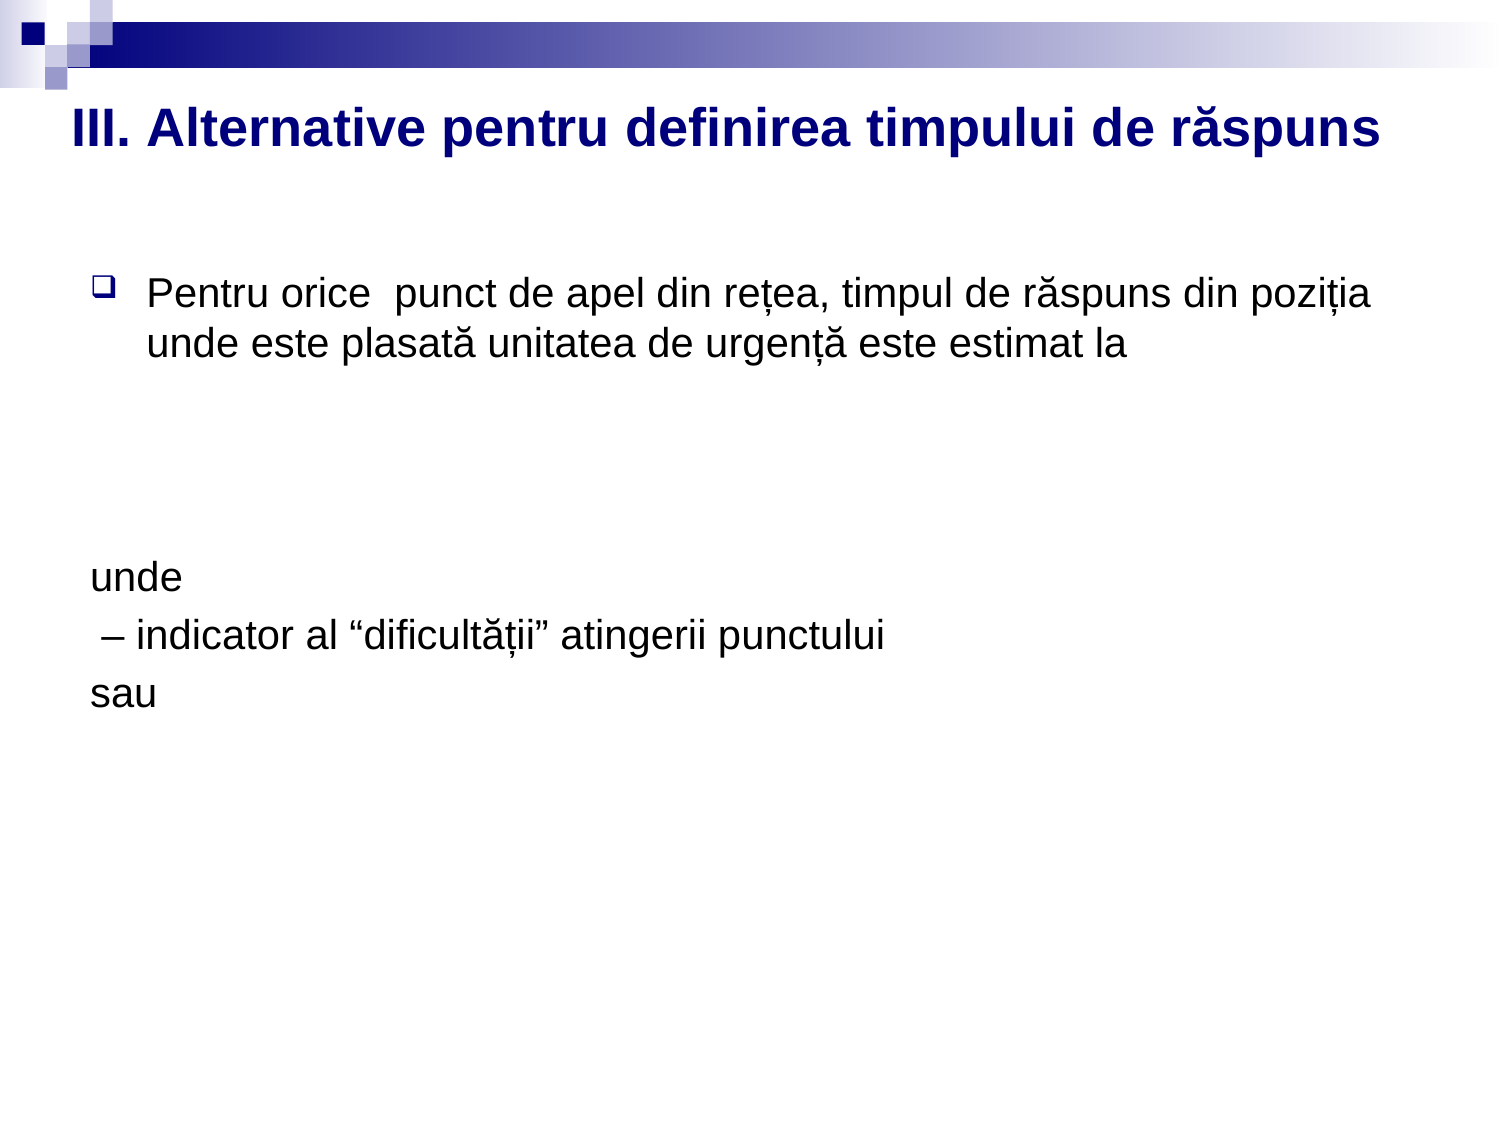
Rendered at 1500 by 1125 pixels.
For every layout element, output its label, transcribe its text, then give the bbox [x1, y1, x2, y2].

title III. Alternative pentru definirea timpului de răspuns [56, 50, 1444, 200]
